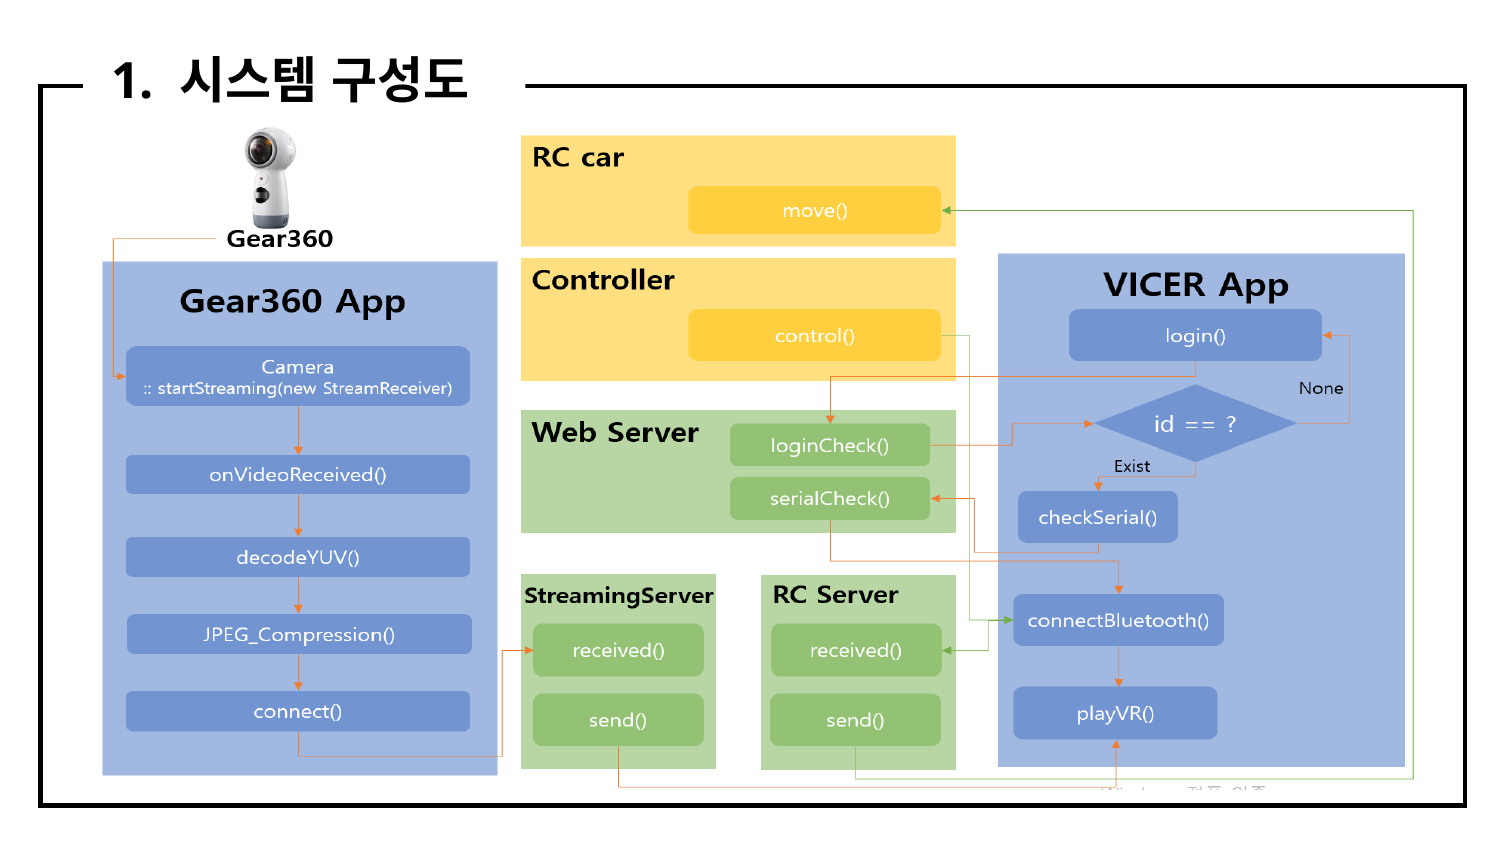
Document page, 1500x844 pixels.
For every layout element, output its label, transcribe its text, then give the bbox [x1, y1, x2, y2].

text_box 1. 시스템 구성도 [83, 40, 526, 116]
text_box [40, 85, 1466, 807]
picture [92, 127, 1427, 790]
